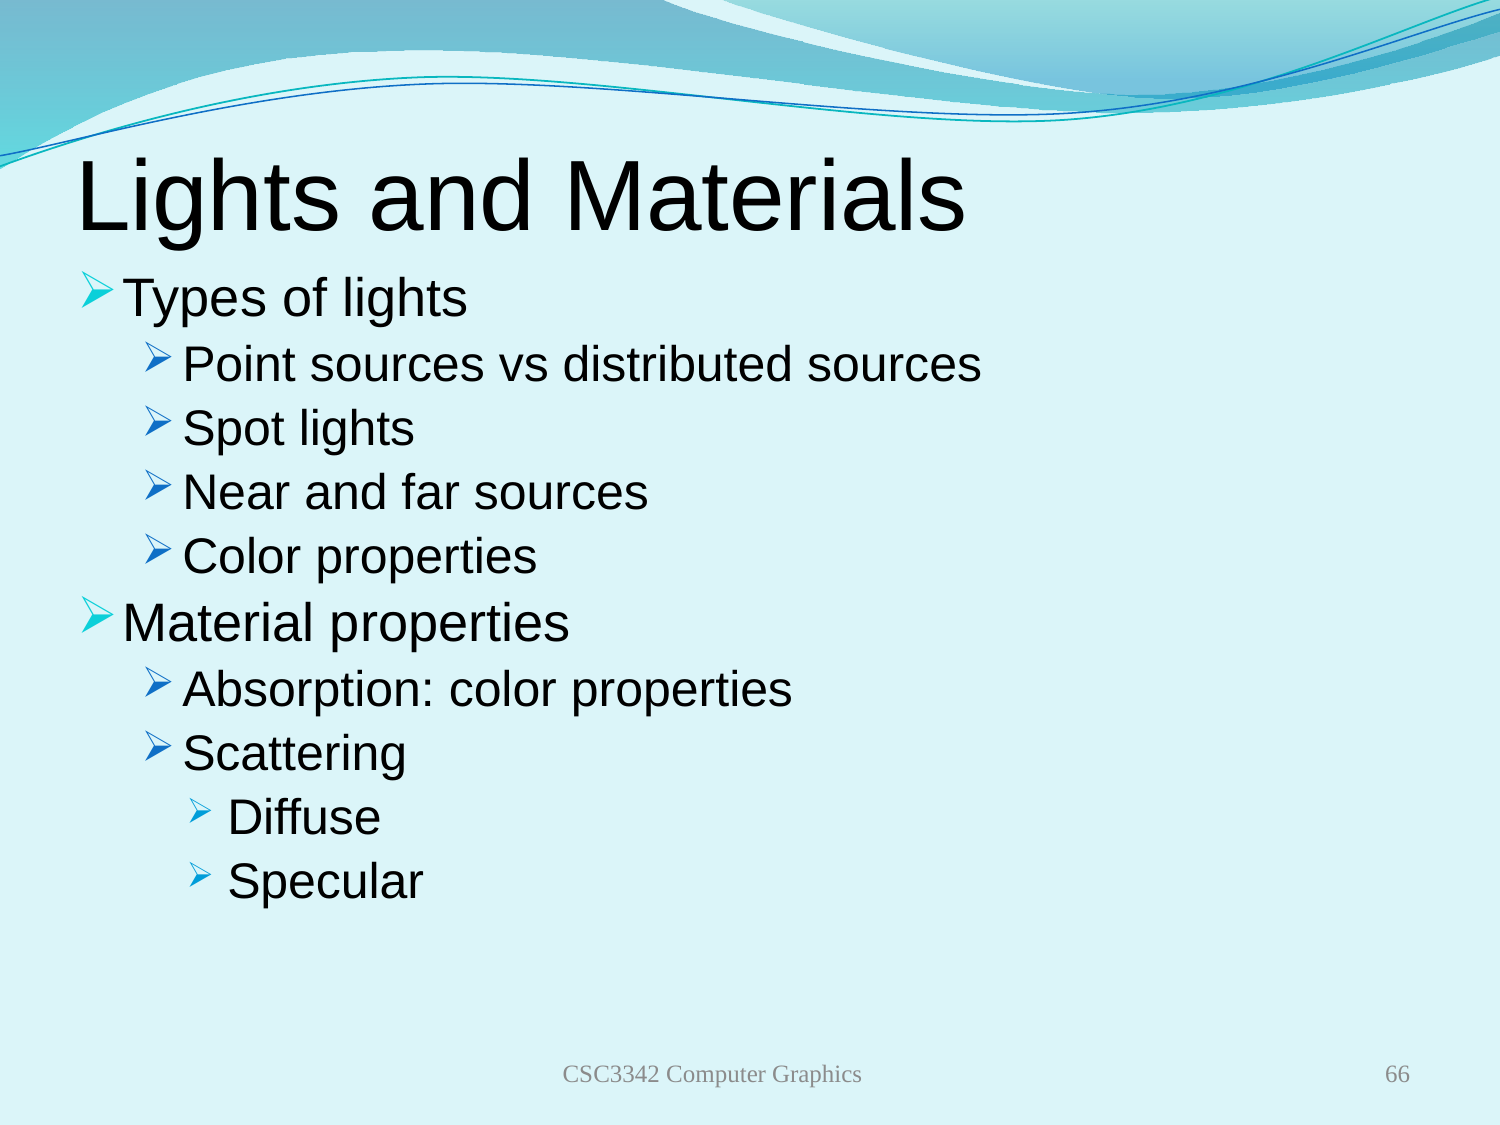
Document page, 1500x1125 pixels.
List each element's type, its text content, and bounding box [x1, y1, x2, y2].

title Lights and Materials [75, 62, 1425, 250]
slide_number 66 [1074, 1042, 1425, 1103]
list Types of lights Point sources vs distributed sources Spot lights Near and far sources Color properties Material properties Absorption: color properties Scattering Diffuse Specular [62, 262, 1425, 1008]
footer CSC3342 Computer Graphics [437, 1042, 988, 1103]
